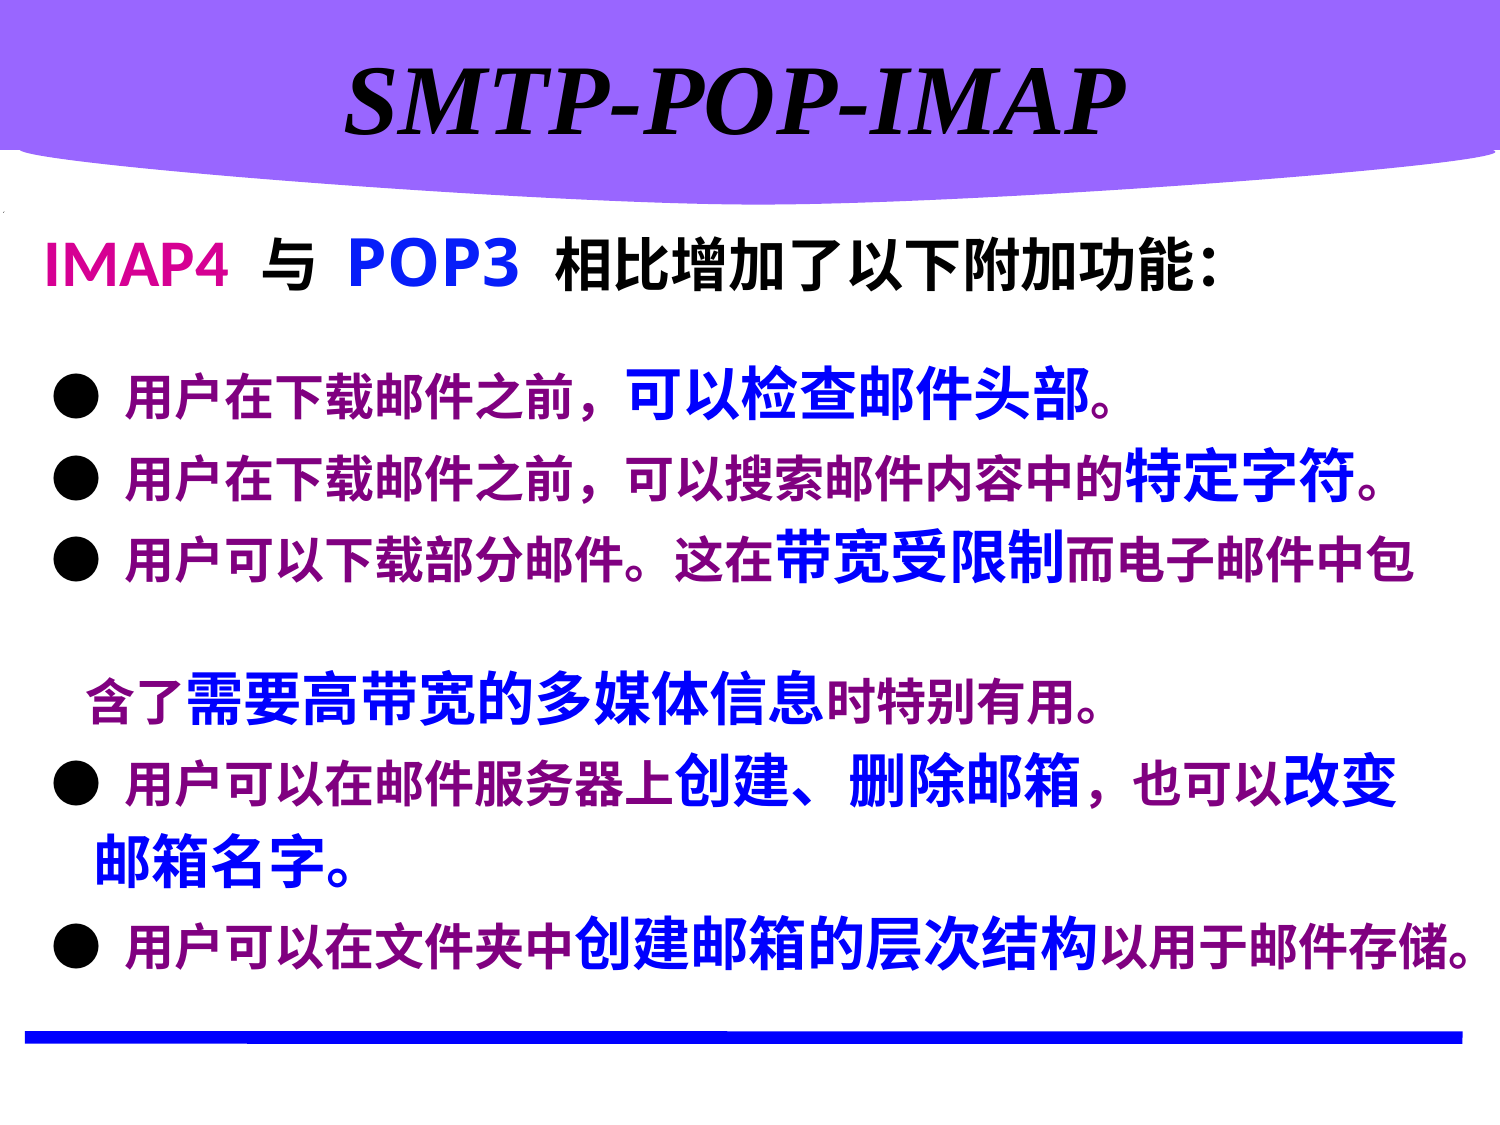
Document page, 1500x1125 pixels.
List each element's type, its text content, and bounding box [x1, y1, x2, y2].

text_box ● 用户在下载邮件之前，可以检查邮件头部。 ● 用户在下载邮件之前，可以搜索邮件内容中的特定字符。 ● 用户可以下载部分邮件。这在带宽受限制而电子邮件中包 含了需要高带宽的多媒体信息时特别有用。 ● 用户可以在邮件服务器上创建、删除邮箱，也可以改变 邮箱名字。 ● 用户可以在文件夹中创建邮箱的层次结构以用于邮件存储。 [24, 349, 1482, 950]
text_box IMAP4 与 POP3 相比增加了以下附加功能： [12, 212, 1436, 313]
text_box [0, 0, 1500, 150]
text_box SMTP-POP-IMAP [328, 27, 1142, 141]
text_box [19, 139, 1496, 205]
